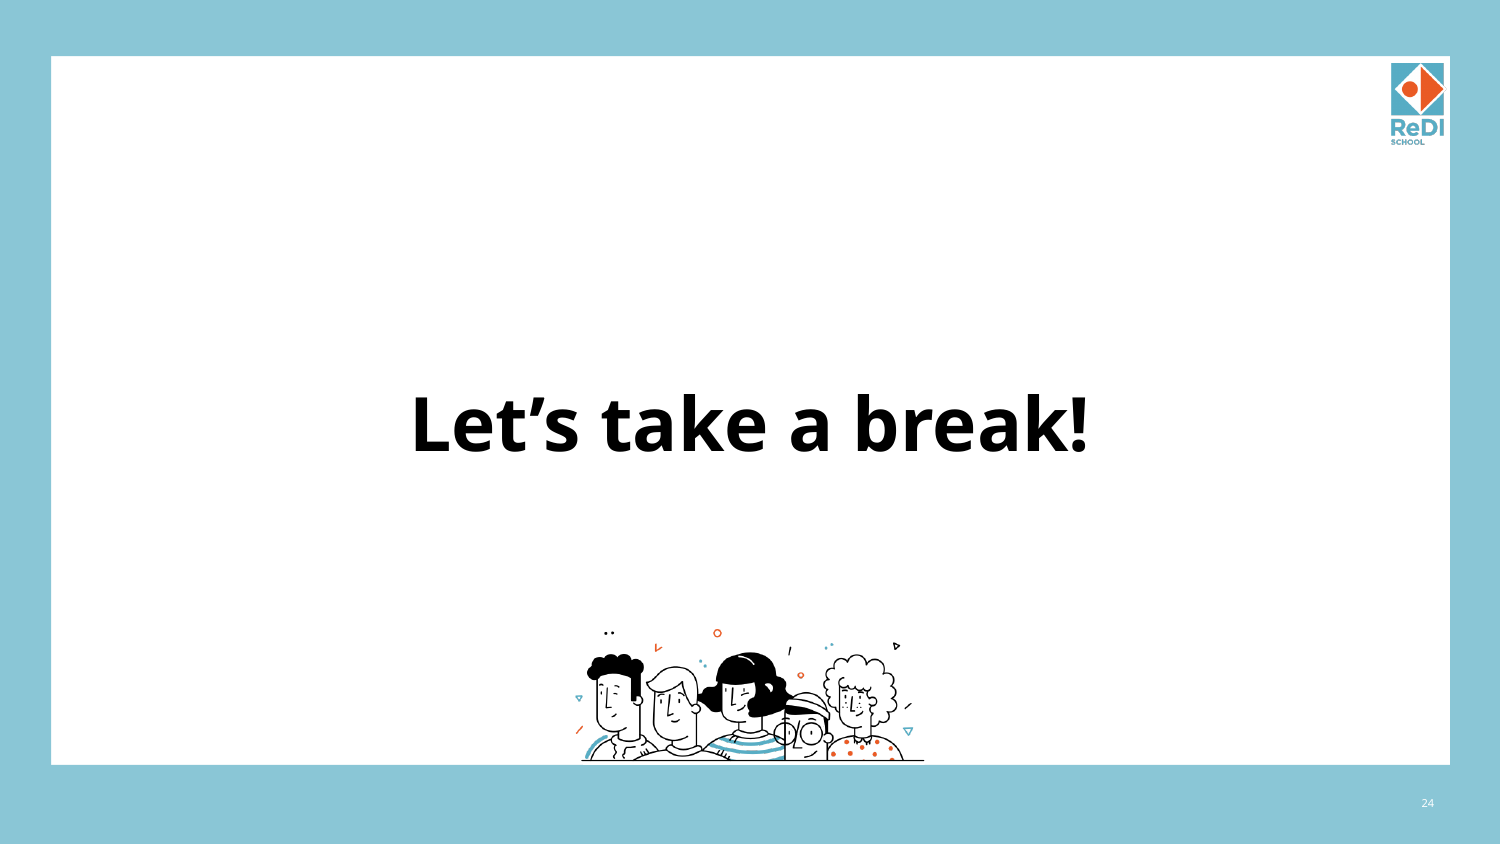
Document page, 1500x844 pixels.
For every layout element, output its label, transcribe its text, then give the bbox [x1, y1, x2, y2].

text_box Let’s take a break! [51, 352, 1449, 491]
picture [1391, 63, 1447, 145]
text_box <number> [1388, 781, 1449, 827]
picture [574, 628, 926, 766]
